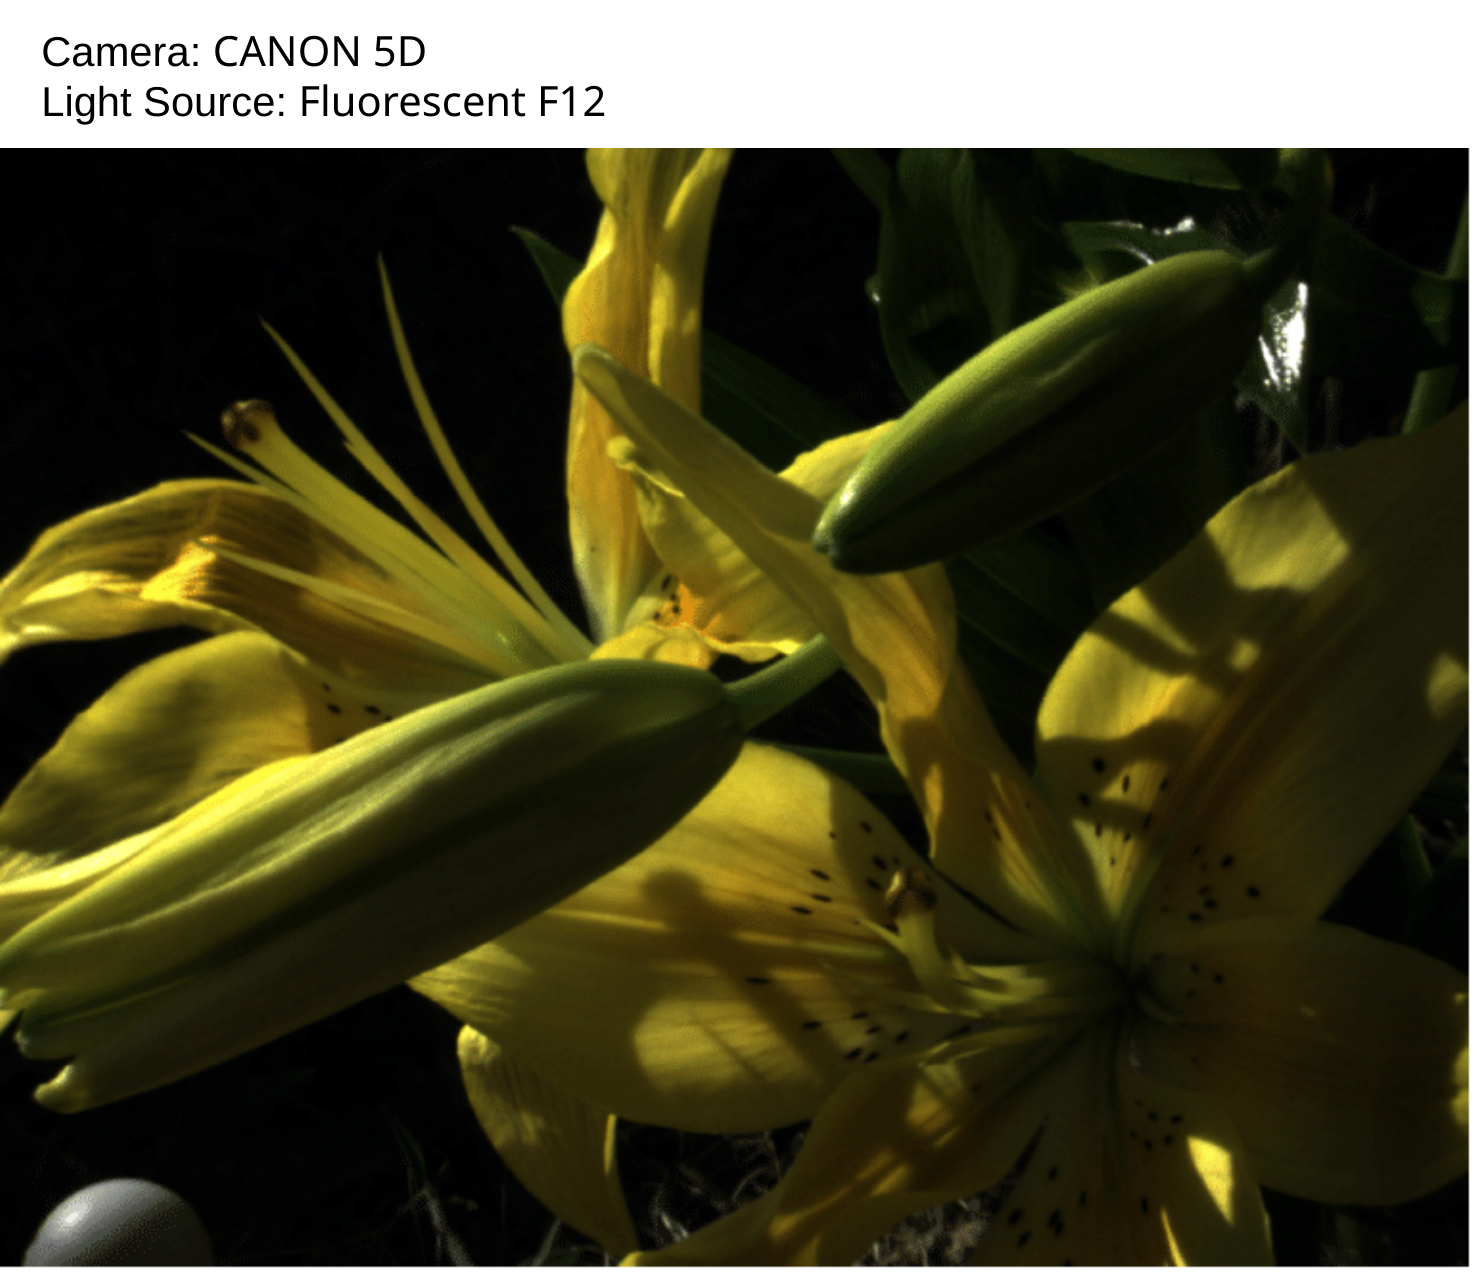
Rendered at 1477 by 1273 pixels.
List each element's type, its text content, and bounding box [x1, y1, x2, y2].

text_box Camera: CANON 5D Light Source: Fluorescent F12 [26, 17, 1410, 133]
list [0, 148, 1477, 1273]
